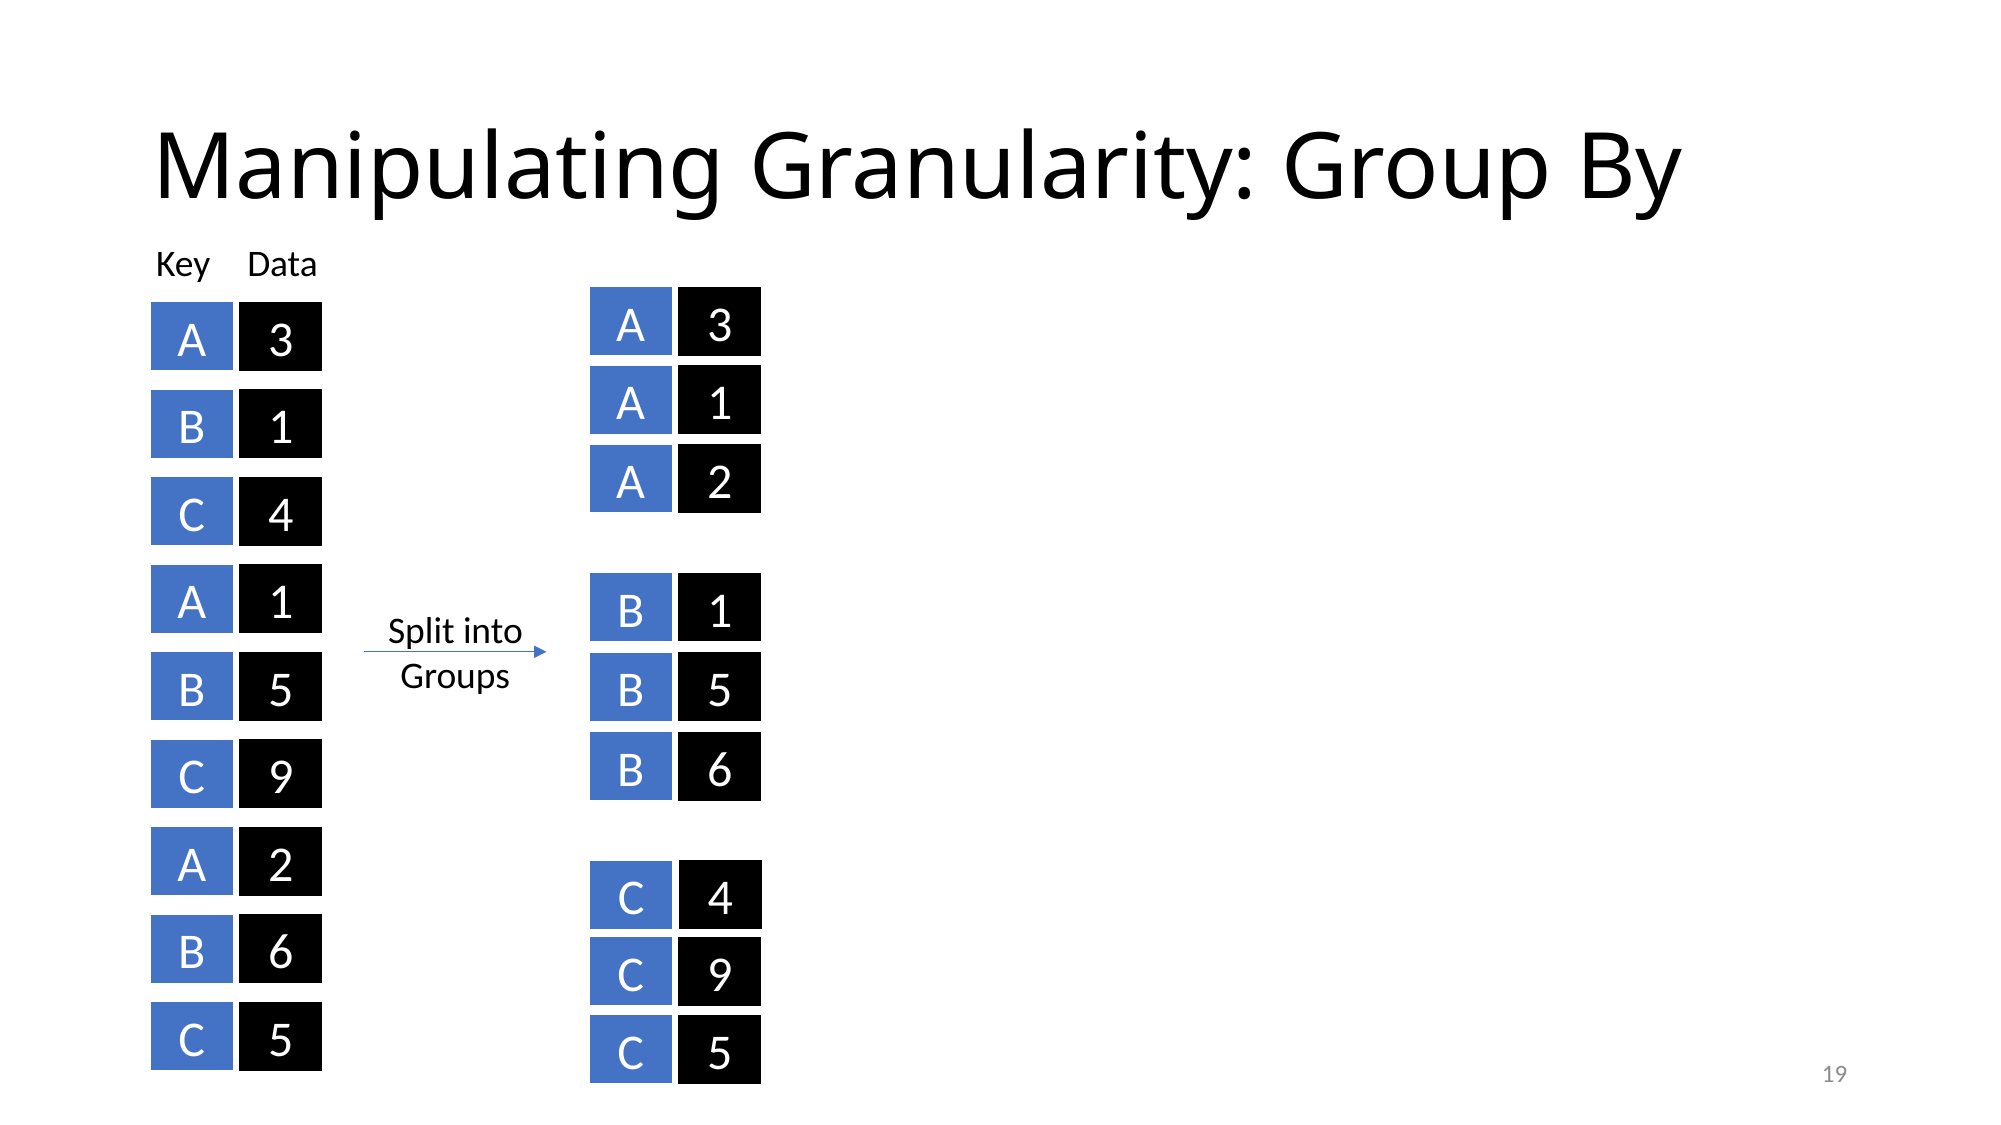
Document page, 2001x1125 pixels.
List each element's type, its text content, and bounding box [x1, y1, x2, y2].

slide_number 19 [1412, 1042, 1863, 1103]
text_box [590, 366, 761, 434]
text_box Data [232, 231, 333, 292]
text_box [151, 652, 322, 720]
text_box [590, 861, 761, 929]
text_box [590, 937, 761, 1005]
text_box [151, 477, 322, 545]
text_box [590, 287, 761, 355]
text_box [151, 915, 322, 983]
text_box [151, 302, 322, 370]
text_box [151, 740, 322, 808]
title Manipulating Granularity: Group By [137, 59, 1863, 278]
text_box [590, 573, 761, 641]
text_box Split into Groups [373, 598, 538, 651]
text_box Key [141, 231, 226, 292]
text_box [590, 653, 761, 721]
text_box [151, 1002, 322, 1070]
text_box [590, 732, 761, 800]
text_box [590, 445, 761, 512]
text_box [590, 1015, 761, 1083]
text_box Split into Groups [373, 652, 538, 704]
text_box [151, 565, 322, 633]
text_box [151, 390, 322, 458]
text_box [151, 827, 322, 895]
